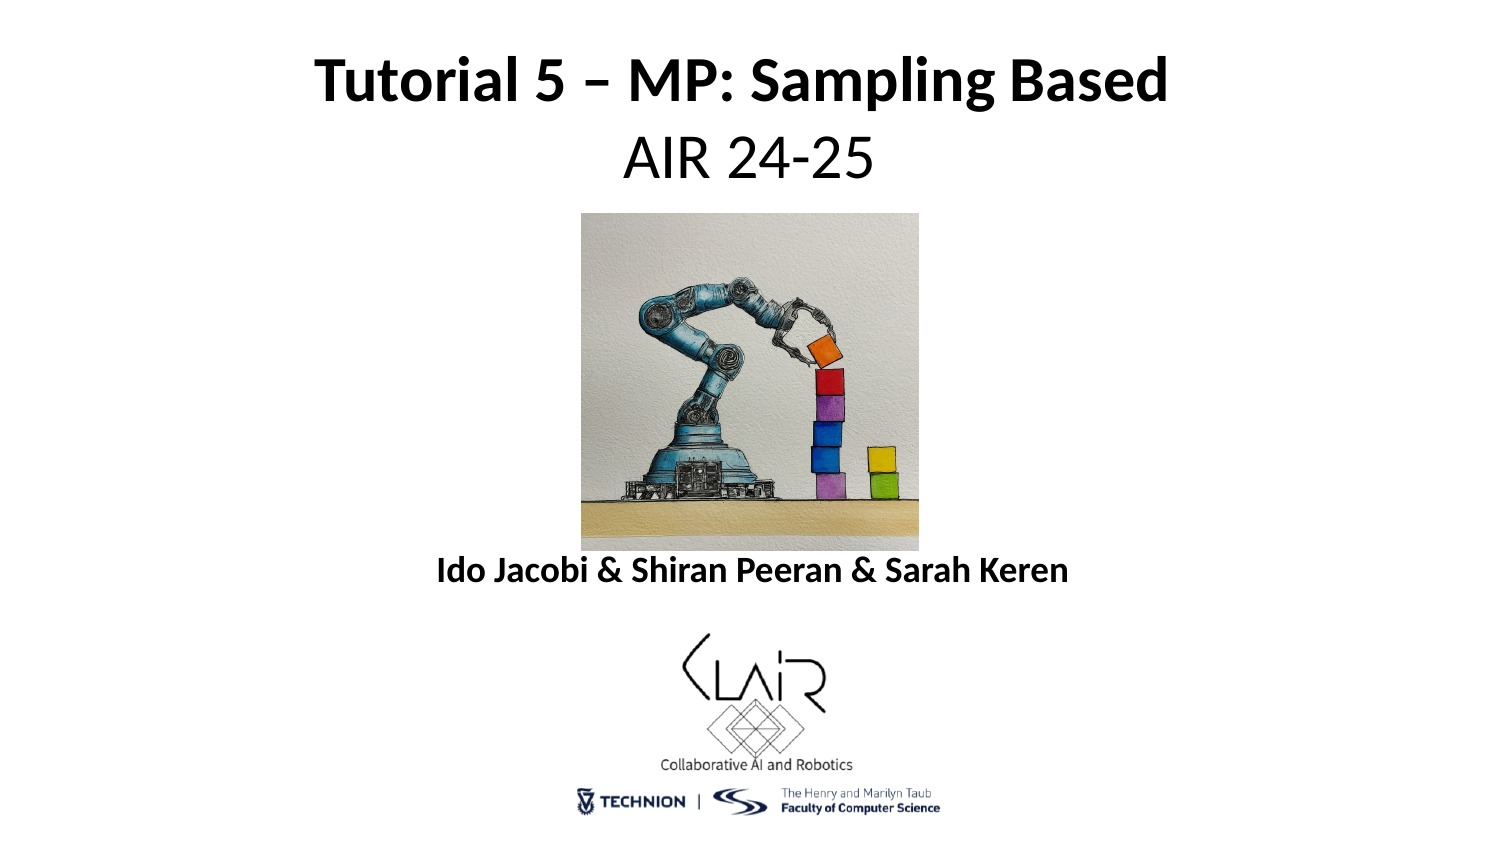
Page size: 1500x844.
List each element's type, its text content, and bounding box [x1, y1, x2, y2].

picture [563, 622, 950, 822]
picture [581, 213, 919, 551]
text_box Ido Jacobi & Shiran Peeran & Sarah Keren [57, 474, 1456, 606]
title Tutorial 5 – MP: Sampling Based AIR 24-25 [51, 0, 1449, 337]
